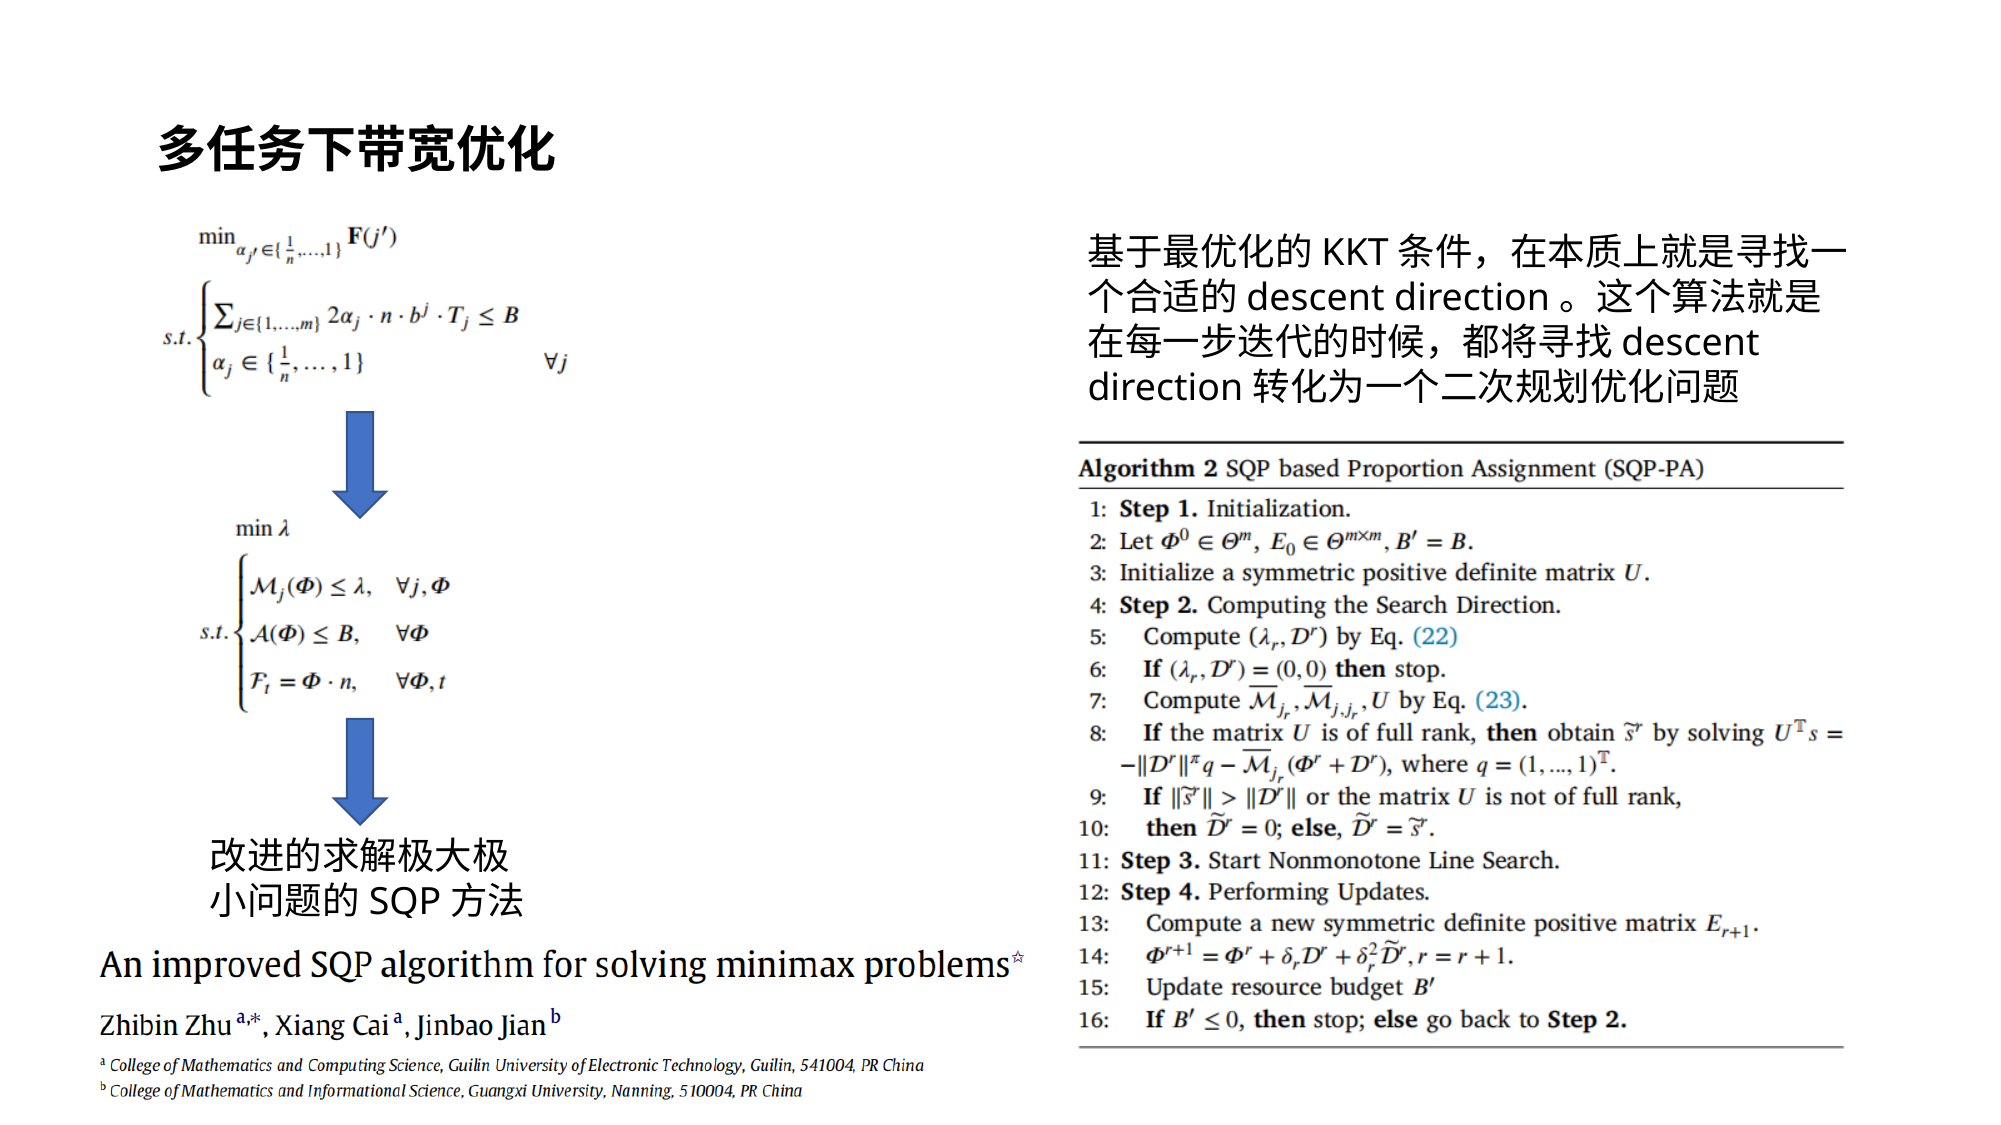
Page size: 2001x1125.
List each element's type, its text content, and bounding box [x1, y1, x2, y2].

text_box [331, 413, 389, 517]
text_box 多任务下带宽优化 [141, 110, 854, 185]
text_box [331, 719, 389, 824]
picture [72, 918, 1042, 1116]
picture [173, 517, 519, 719]
text_box 基于最优化的KKT条件，在本质上就是寻找一个合适的descent direction。这个算法就是在每一步迭代的时候，都将寻找descent direction转化为一个二次规划优化问题 [1072, 220, 1872, 416]
picture [141, 225, 652, 413]
picture [1061, 434, 1883, 1070]
text_box 改进的求解极大极小问题的SQP方法 [195, 824, 544, 918]
